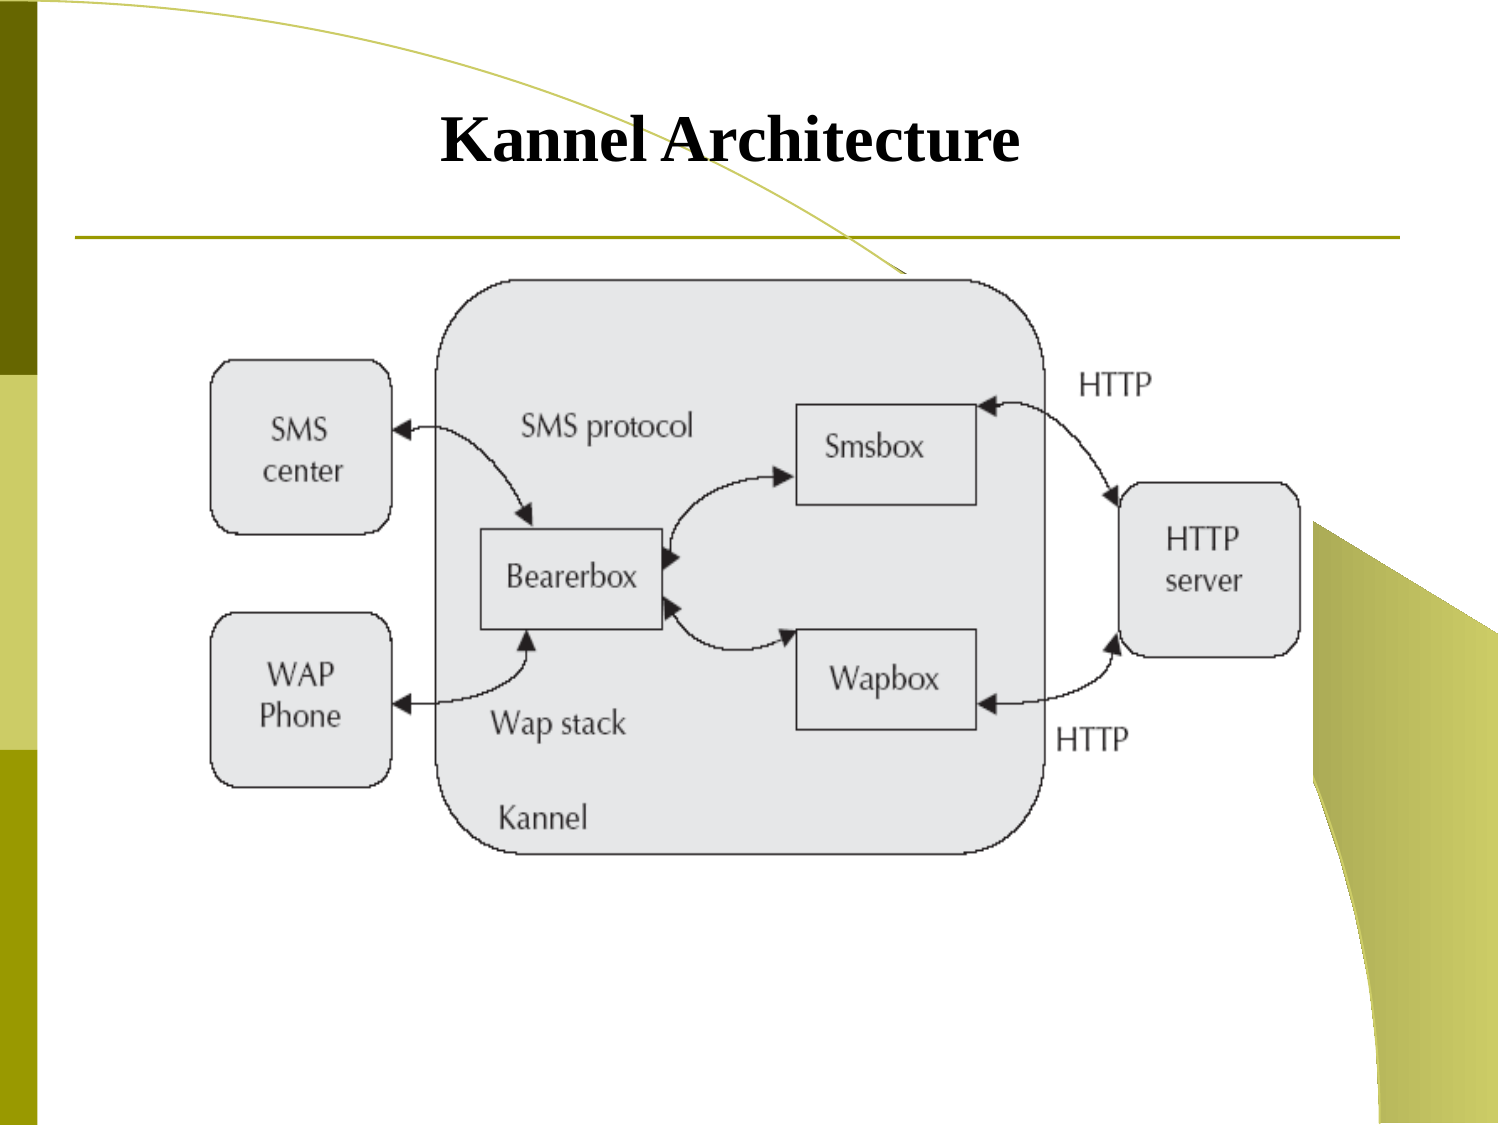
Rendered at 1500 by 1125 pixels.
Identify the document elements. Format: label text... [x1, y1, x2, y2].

text_box Kannel Architecture [62, 87, 1400, 183]
picture [199, 274, 1313, 863]
